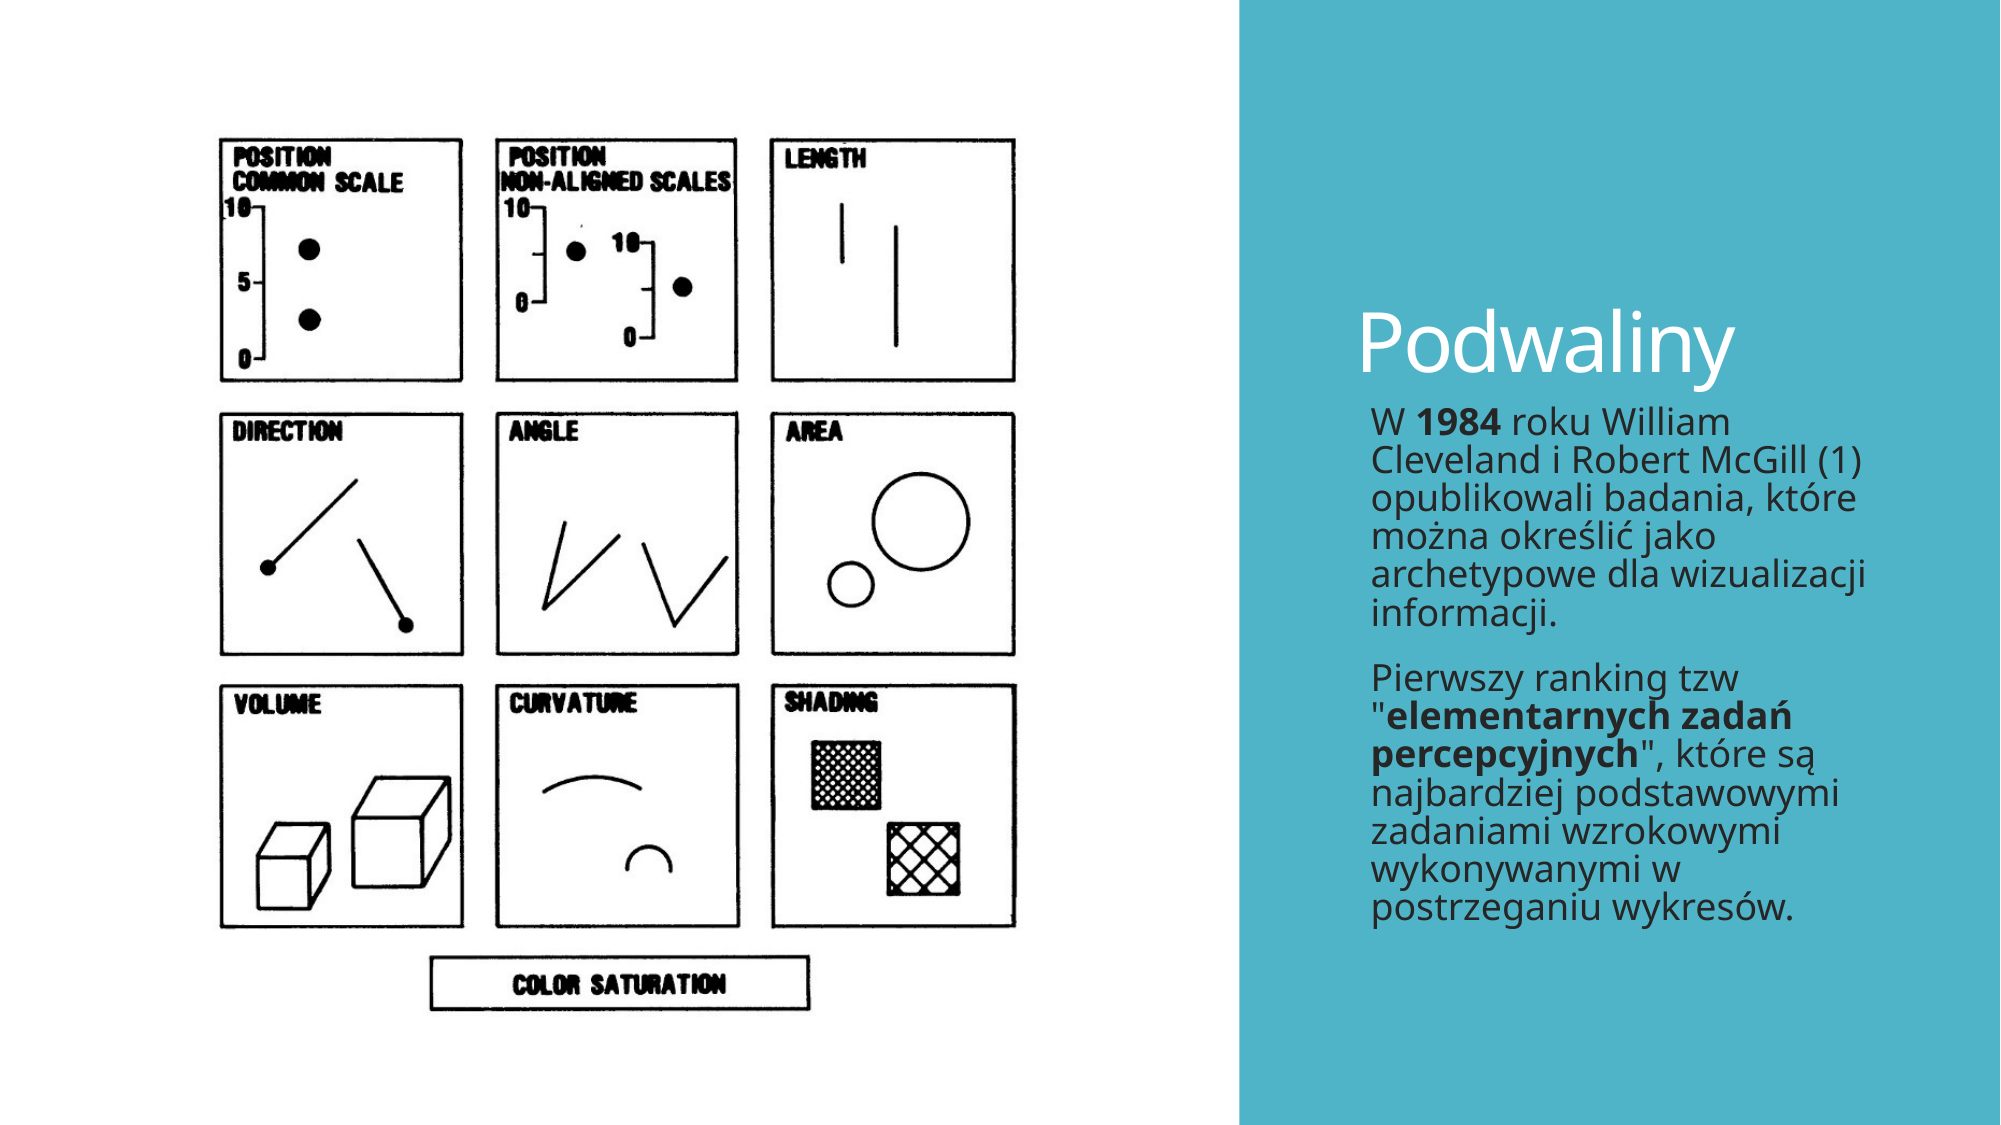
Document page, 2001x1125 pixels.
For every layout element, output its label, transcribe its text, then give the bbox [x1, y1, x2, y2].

title Podwaliny [1340, 81, 1899, 396]
list W 1984 roku William Cleveland i Robert McGill (1) opublikowali badania, które można określić jako archetypowe dla wizualizacji informacji. Pierwszy ranking tzw "elementarnych zadań percepcyjnych", które są najbardziej podstawowymi zadaniami wzrokowymi wykonywanymi w postrzeganiu wykresów. [1340, 396, 1899, 948]
text_box [1238, 0, 2000, 1125]
picture [188, 104, 1049, 1022]
